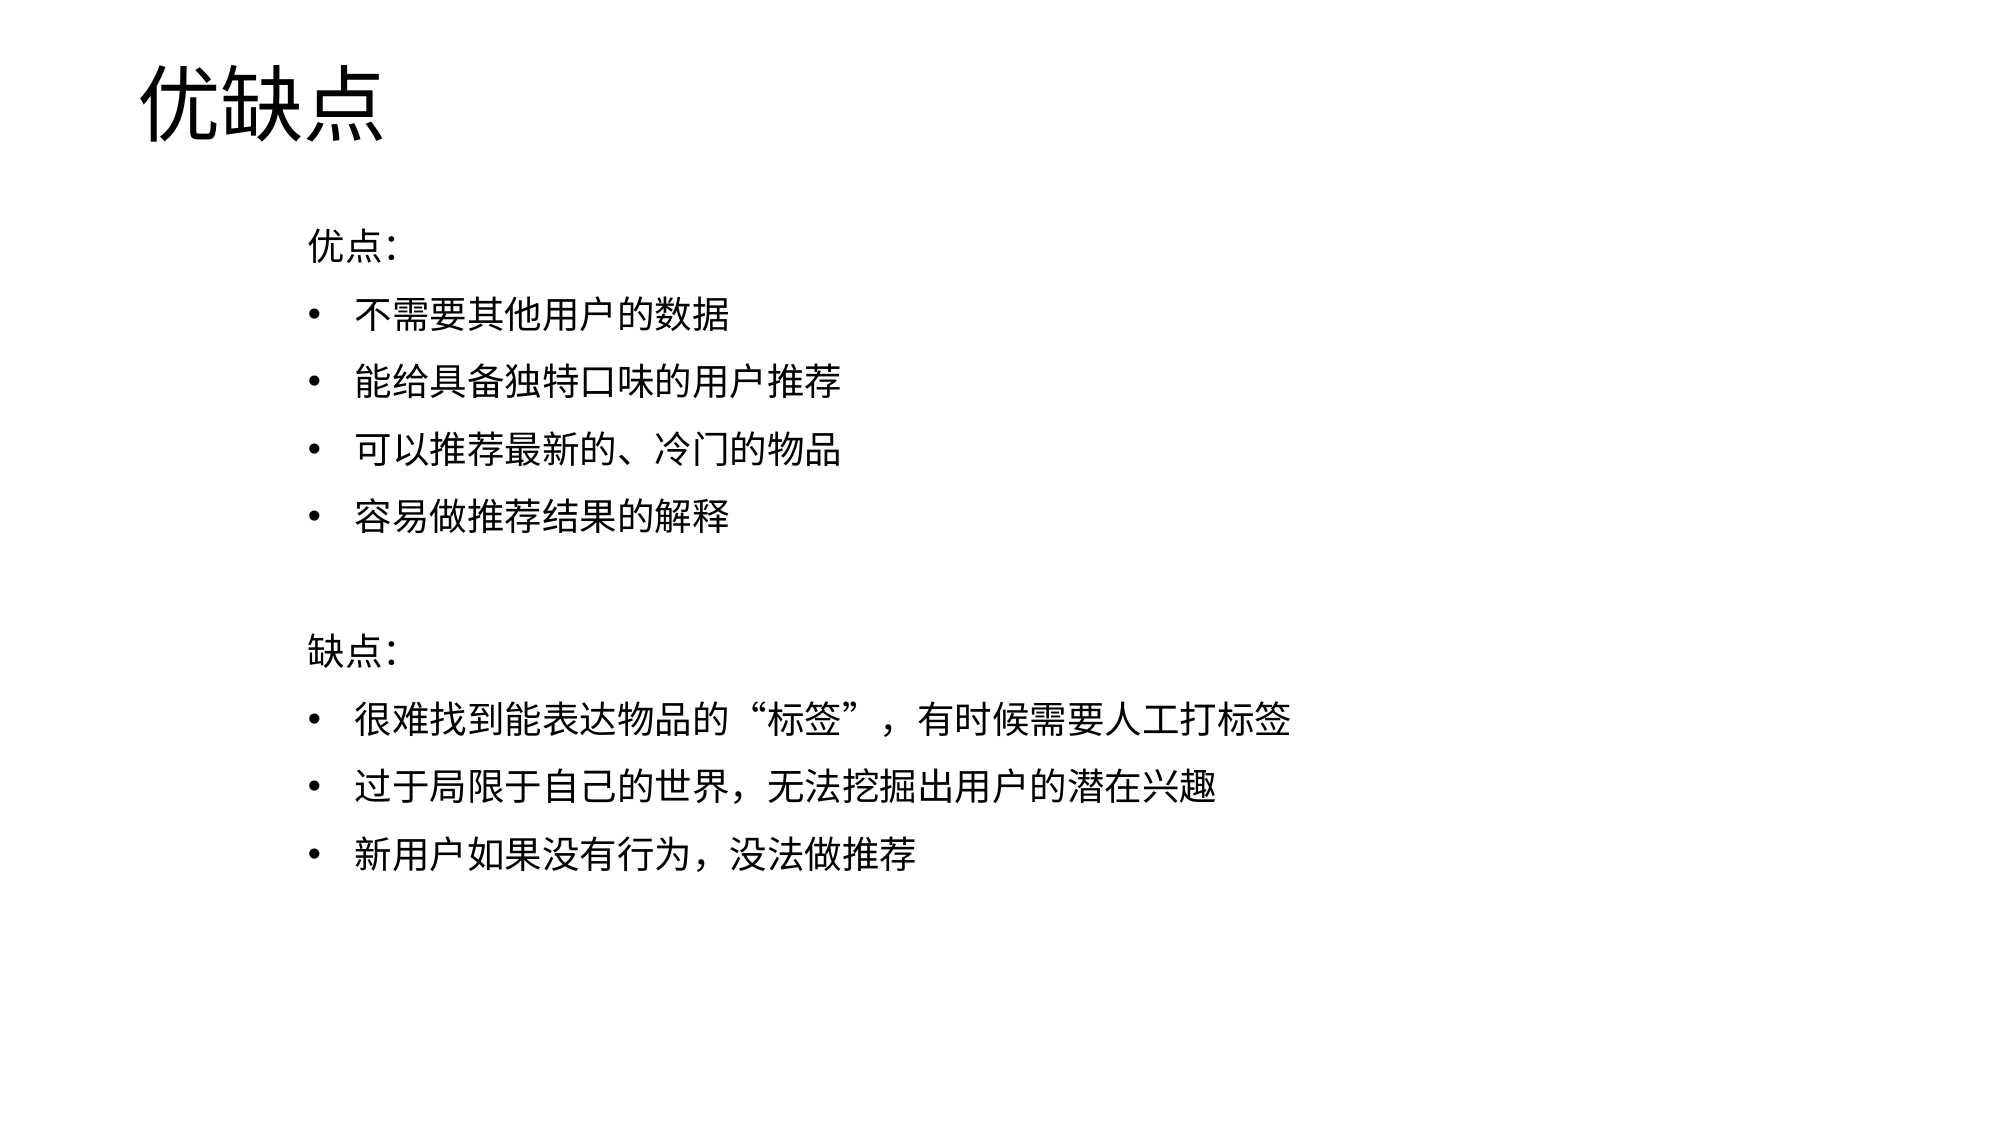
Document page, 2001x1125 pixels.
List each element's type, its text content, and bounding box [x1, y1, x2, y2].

text_box 优点： 不需要其他用户的数据 能给具备独特口味的用户推荐 可以推荐最新的、冷门的物品 容易做推荐结果的解释 缺点： 很难找到能表达物品的“标签”，有时候需要人工打标签 过于局限于自己的世界，无法挖掘出用户的潜在兴趣 新用户如果没有行为，没法做推荐 [293, 193, 1308, 884]
title 优缺点 [122, 34, 1623, 182]
